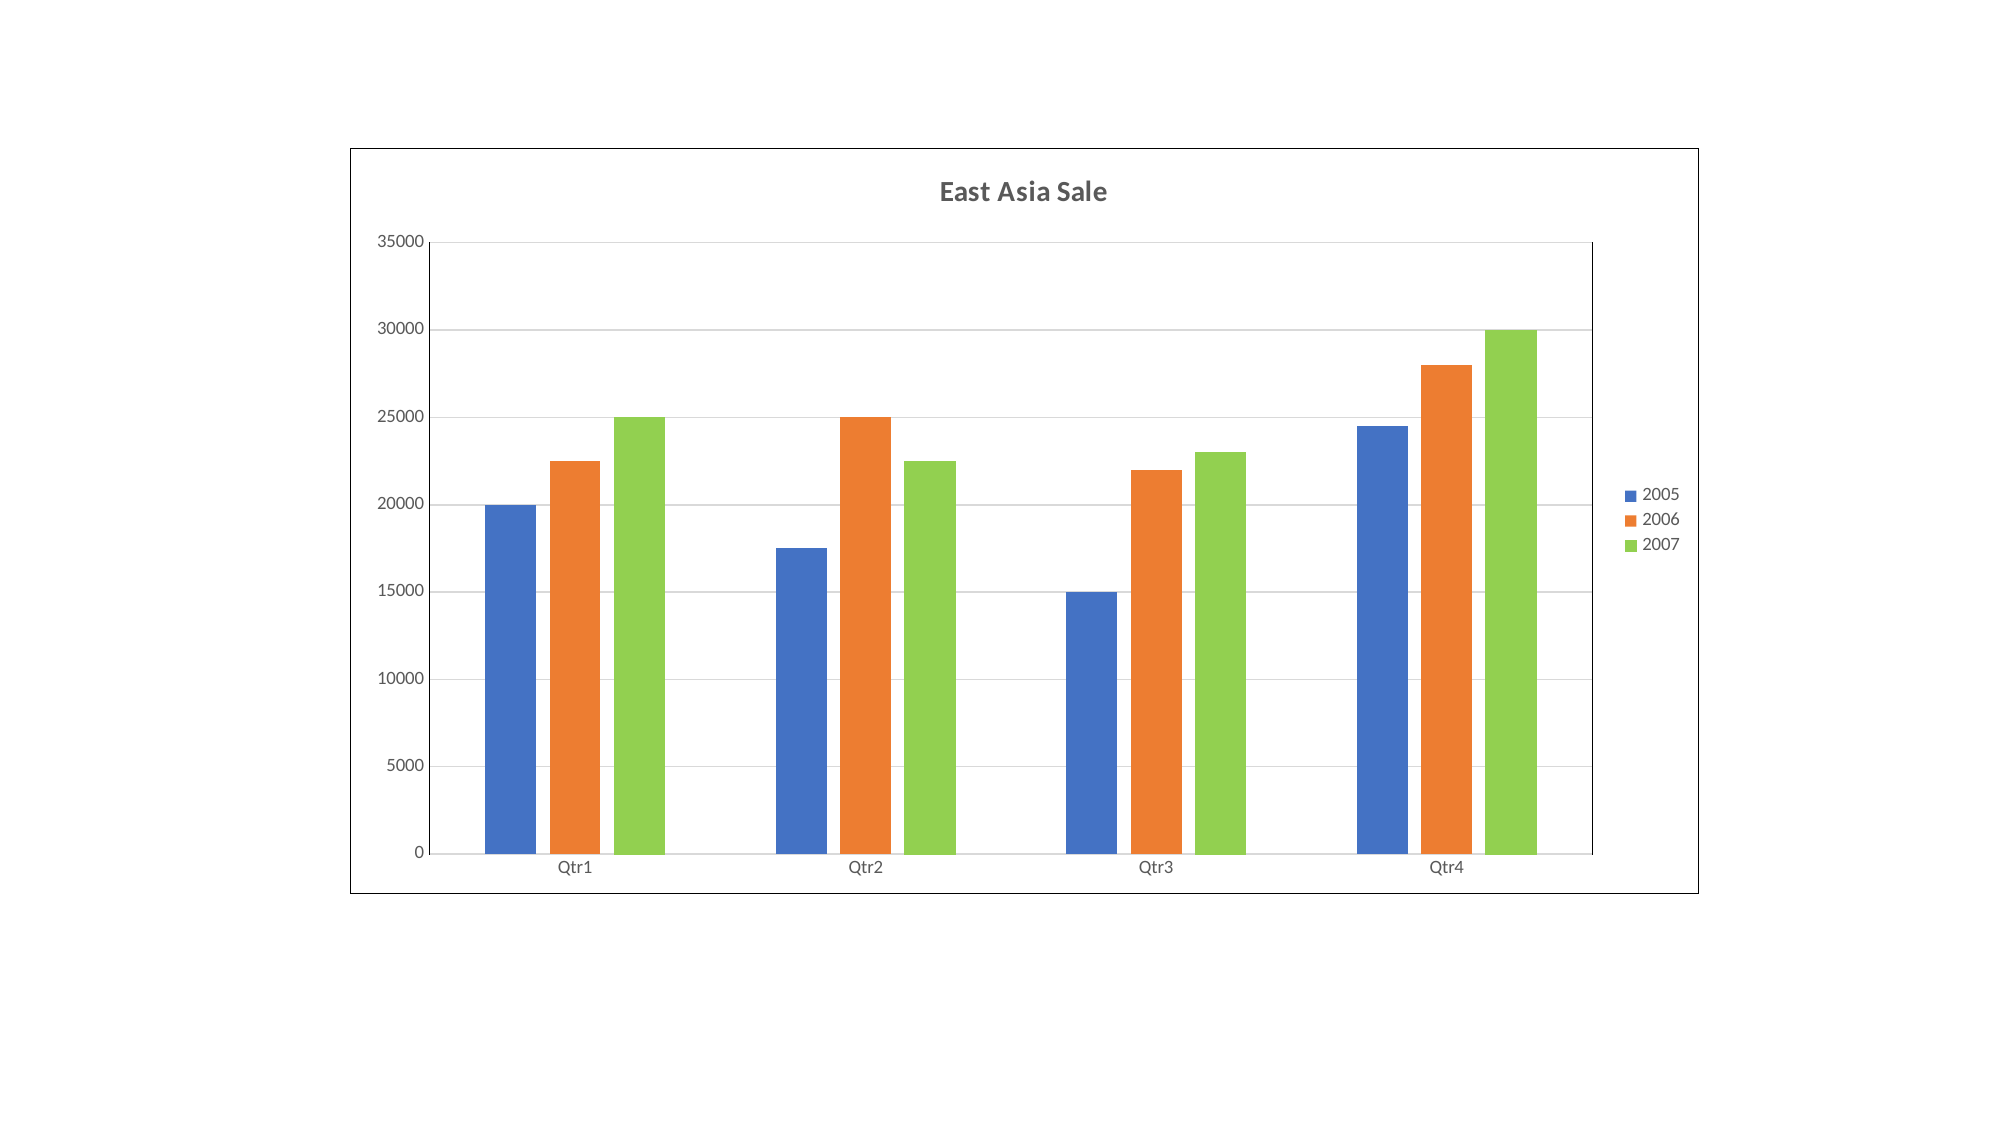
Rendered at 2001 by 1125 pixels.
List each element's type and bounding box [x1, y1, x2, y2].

chart [349, 148, 1699, 894]
